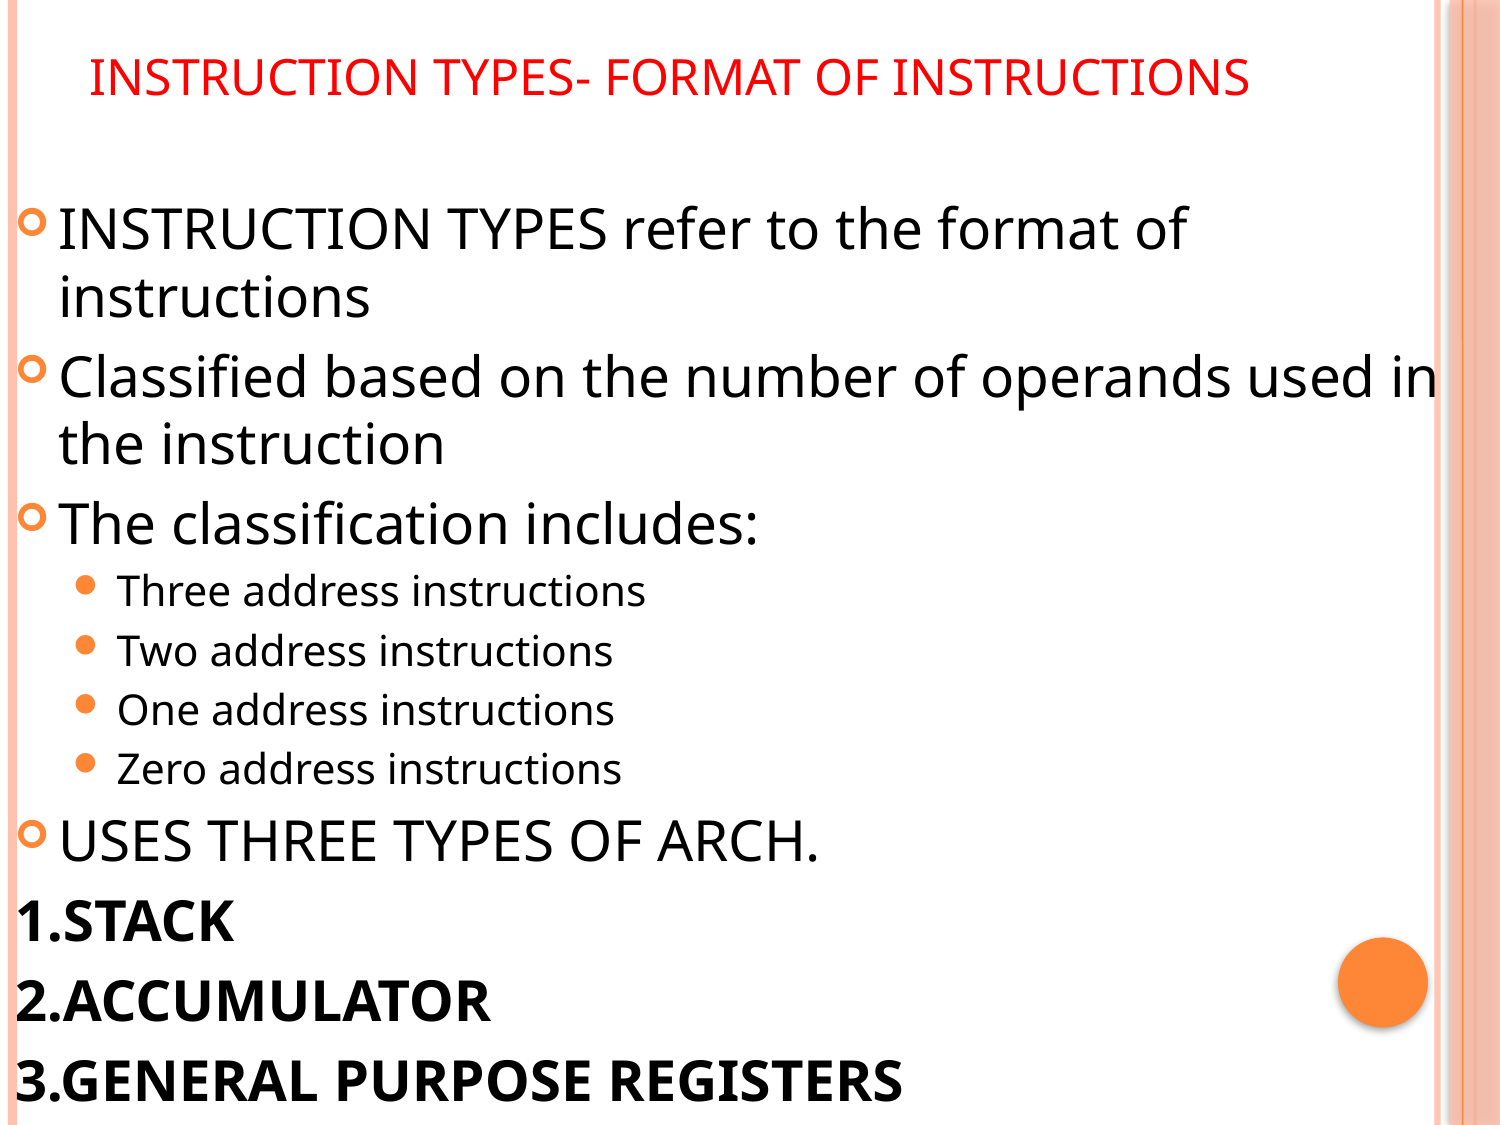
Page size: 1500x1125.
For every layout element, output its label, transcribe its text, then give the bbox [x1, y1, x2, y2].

list INSTRUCTION TYPES refer to the format of instructions Classified based on the number of operands used in the instruction The classification includes: Three address instructions Two address instructions One address instructions Zero address instructions USES THREE TYPES OF ARCH. 1.STACK 2.ACCUMULATOR 3.GENERAL PURPOSE REGISTERS [0, 125, 1500, 1125]
title INSTRUCTION TYPES- Format of Instructions [75, 0, 1425, 113]
